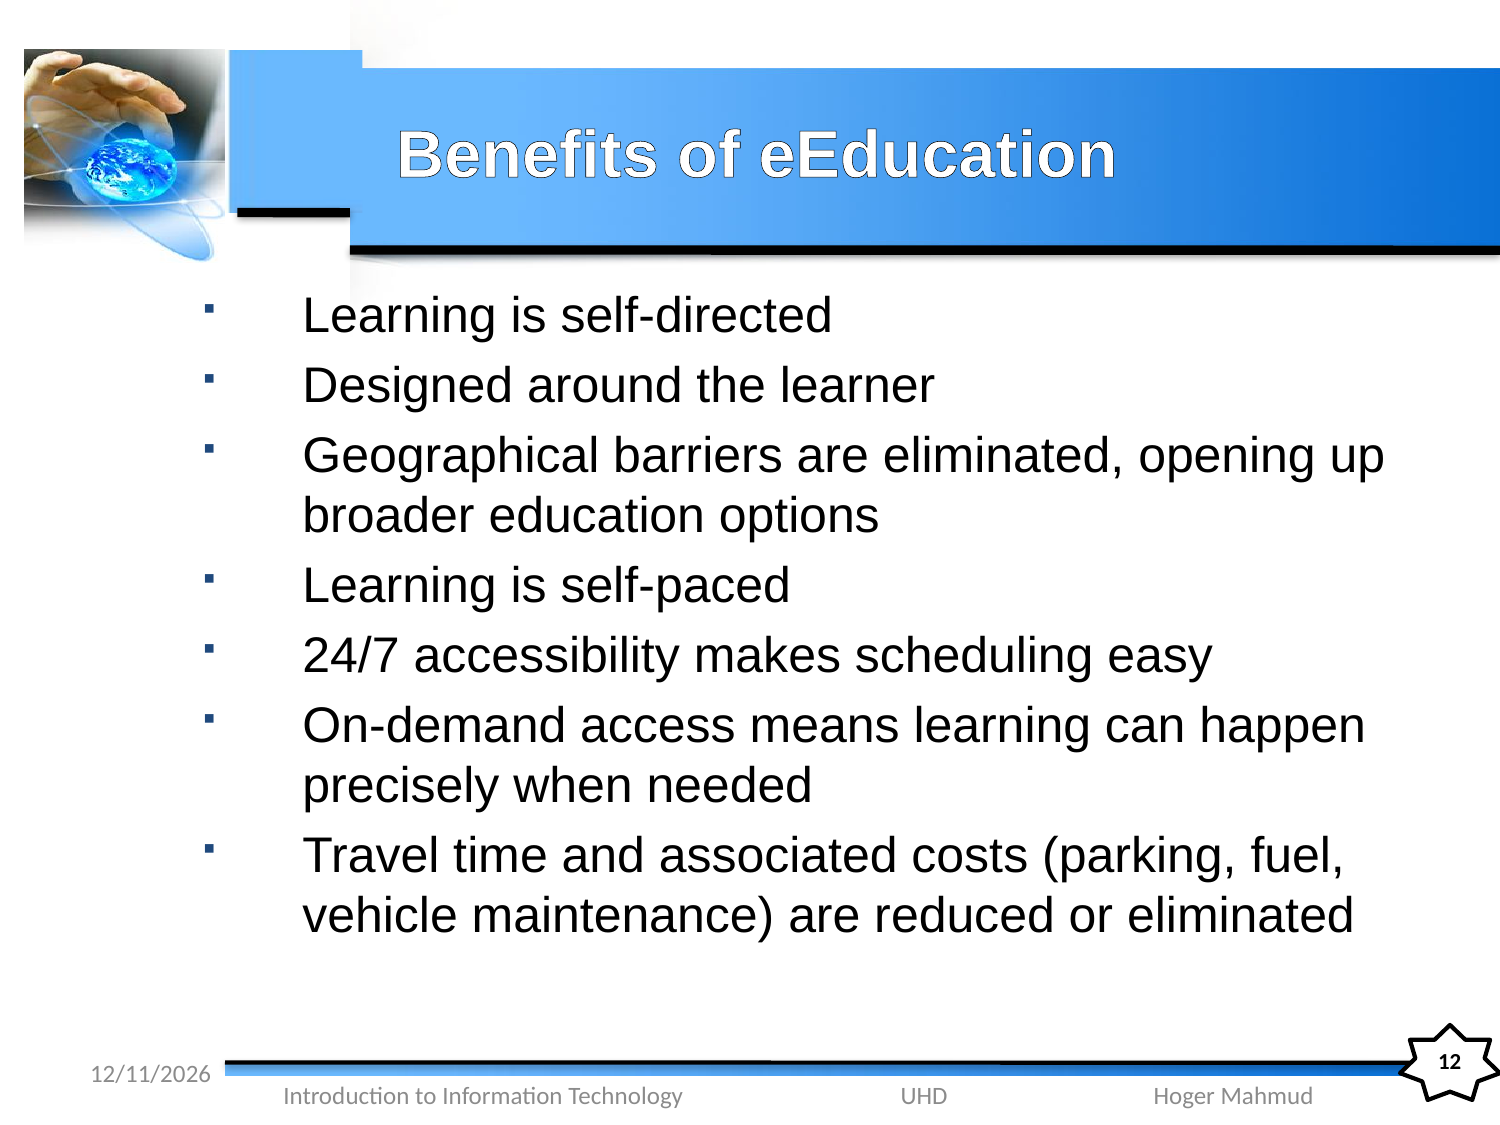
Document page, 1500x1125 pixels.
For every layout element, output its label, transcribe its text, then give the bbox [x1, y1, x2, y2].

picture [224, 1063, 1500, 1125]
list Learning is self-directed Designed around the learner Geographical barriers are eliminated, opening up broader education options Learning is self-paced 24/7 accessibility makes scheduling easy On-demand access means learning can happen precisely when needed Travel time and associated costs (parking, fuel, vehicle maintenance) are reduced or eliminated [187, 275, 1463, 1027]
footer Introduction to Information Technology UHD Hoger Mahmud [249, 1084, 1350, 1125]
title Benefits of eEducation [366, 112, 1500, 189]
picture [0, 0, 1500, 1125]
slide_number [75, 1042, 425, 1103]
text_box 12 [1407, 1022, 1500, 1098]
